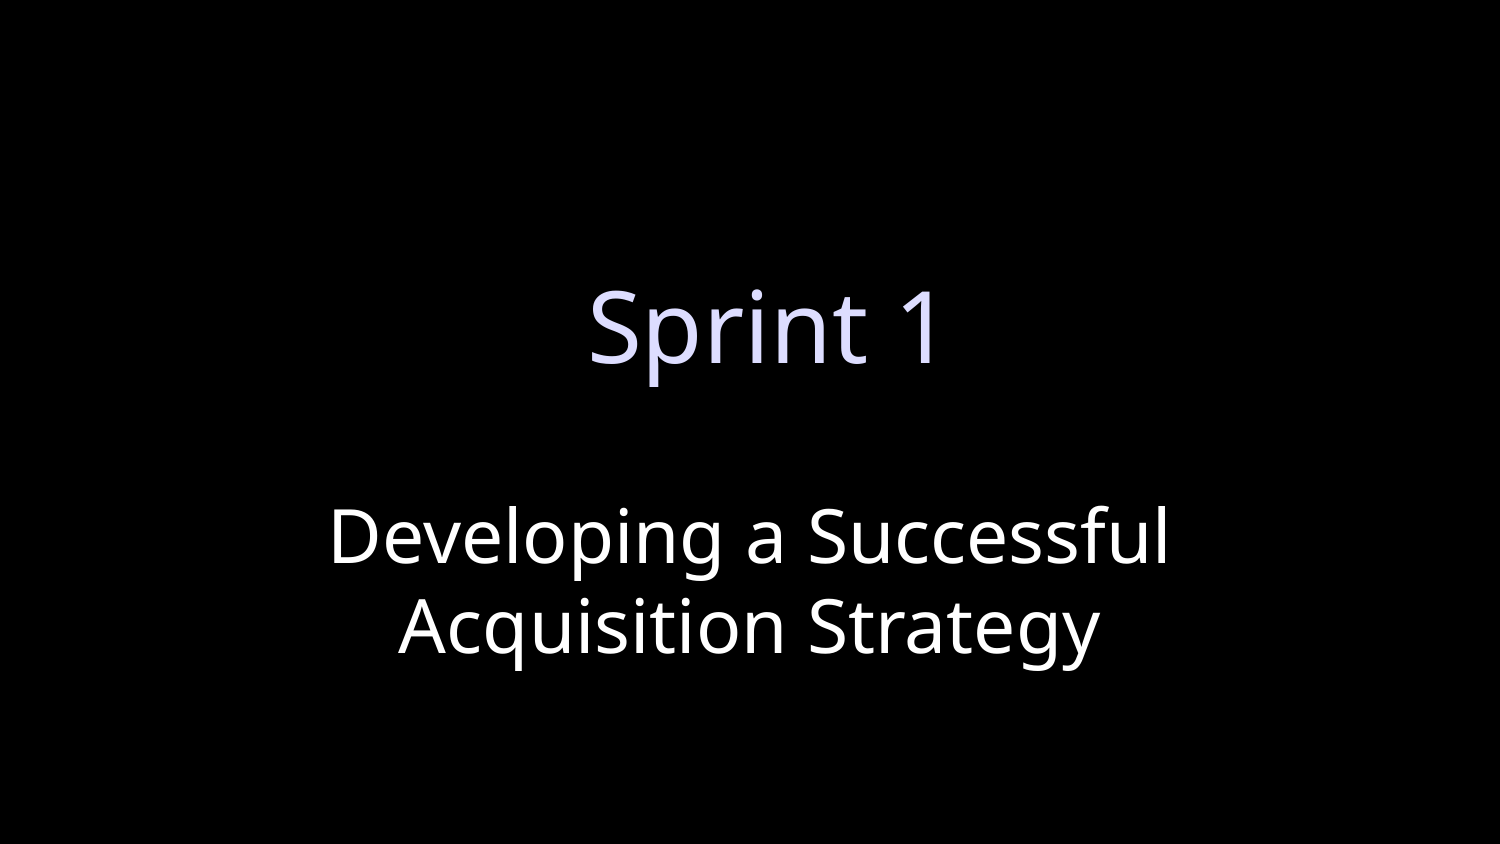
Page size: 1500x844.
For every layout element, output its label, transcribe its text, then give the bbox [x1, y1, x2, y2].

title Sprint 1 [375, 248, 1164, 430]
title Developing a Successful Acquisition Strategy [114, 507, 1386, 651]
